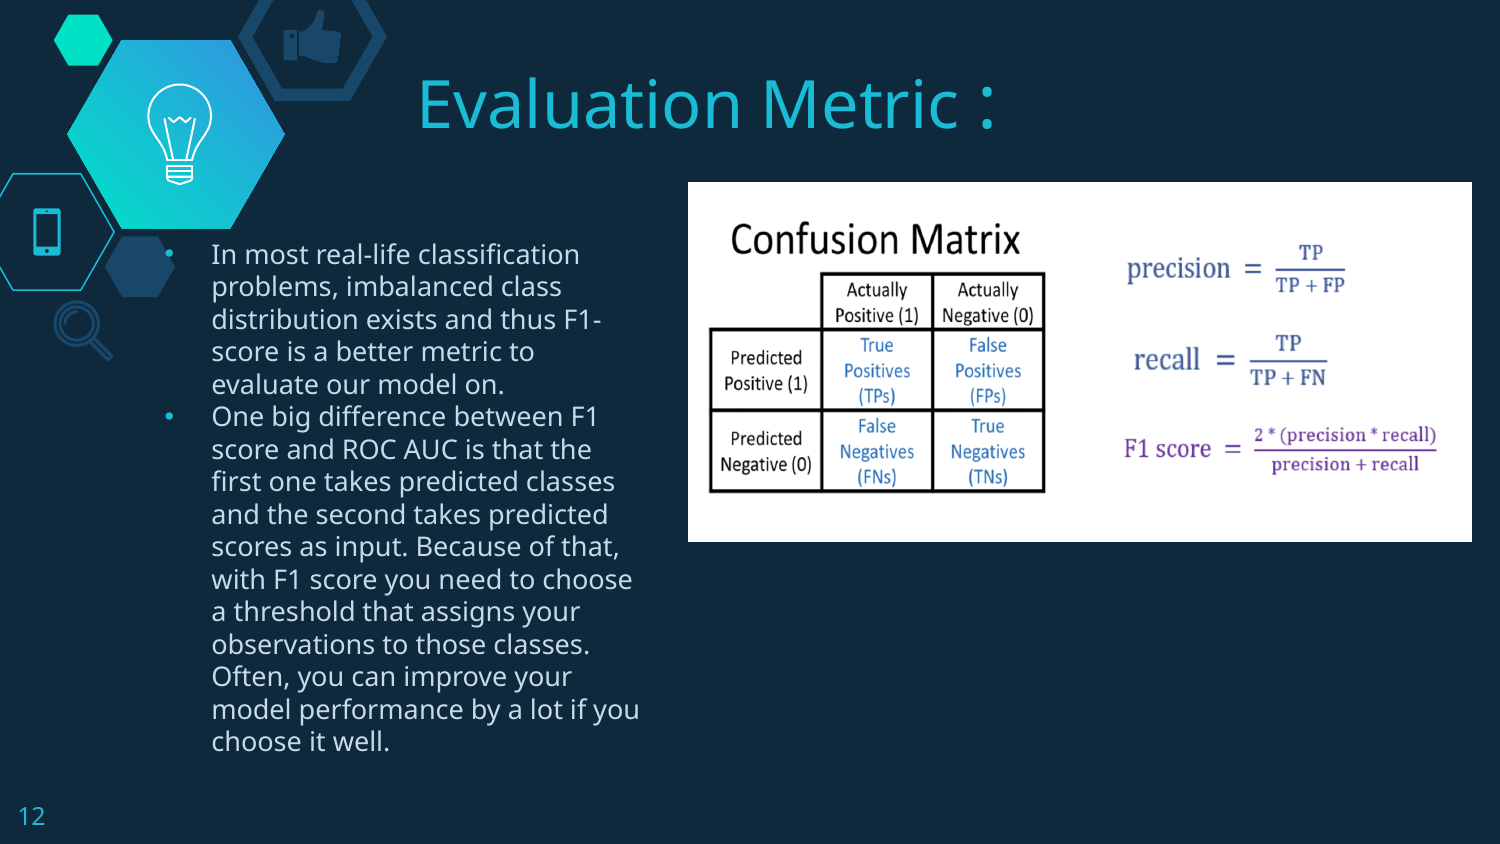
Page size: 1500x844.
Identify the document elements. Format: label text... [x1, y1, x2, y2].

text_box Evaluation Metric : [401, 41, 1387, 159]
picture [688, 181, 1472, 542]
slide_number 12 [2, 785, 93, 844]
text_box In most real-life classification problems, imbalanced class distribution exists and thus F1-score is a better metric to evaluate our model on. One big difference between F1 score and ROC AUC is that the first one takes predicted classes and the second takes predicted scores as input. Because of that, with F1 score you need to choose a threshold that assigns your observations to those classes. Often, you can improve your model performance by a lot if you choose it well. [149, 222, 662, 805]
